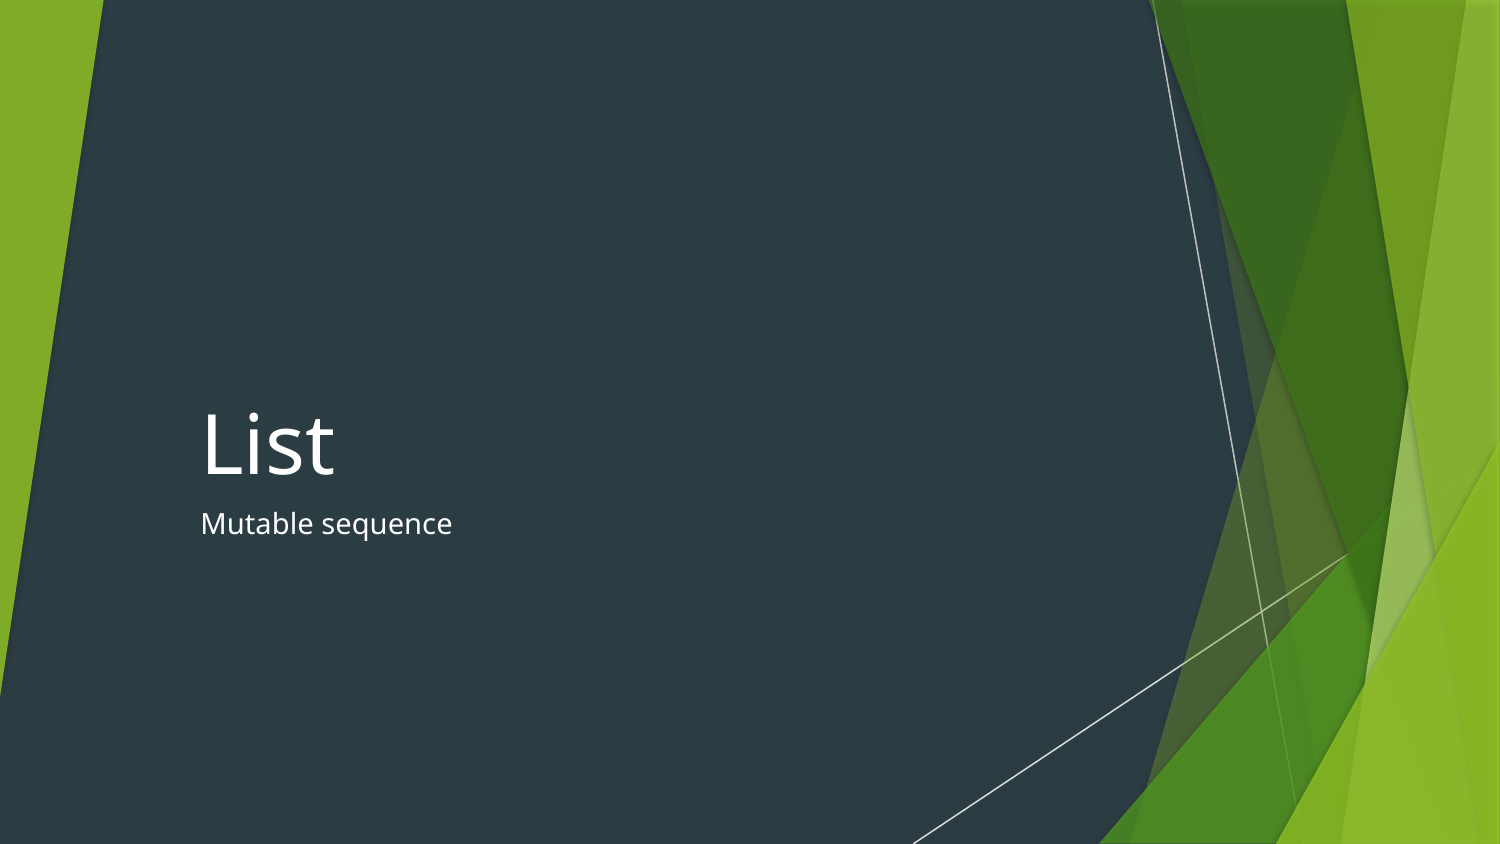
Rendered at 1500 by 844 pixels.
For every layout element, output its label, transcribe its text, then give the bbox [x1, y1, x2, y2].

title List [185, 295, 1141, 498]
subtitle Mutable sequence [185, 498, 1141, 634]
